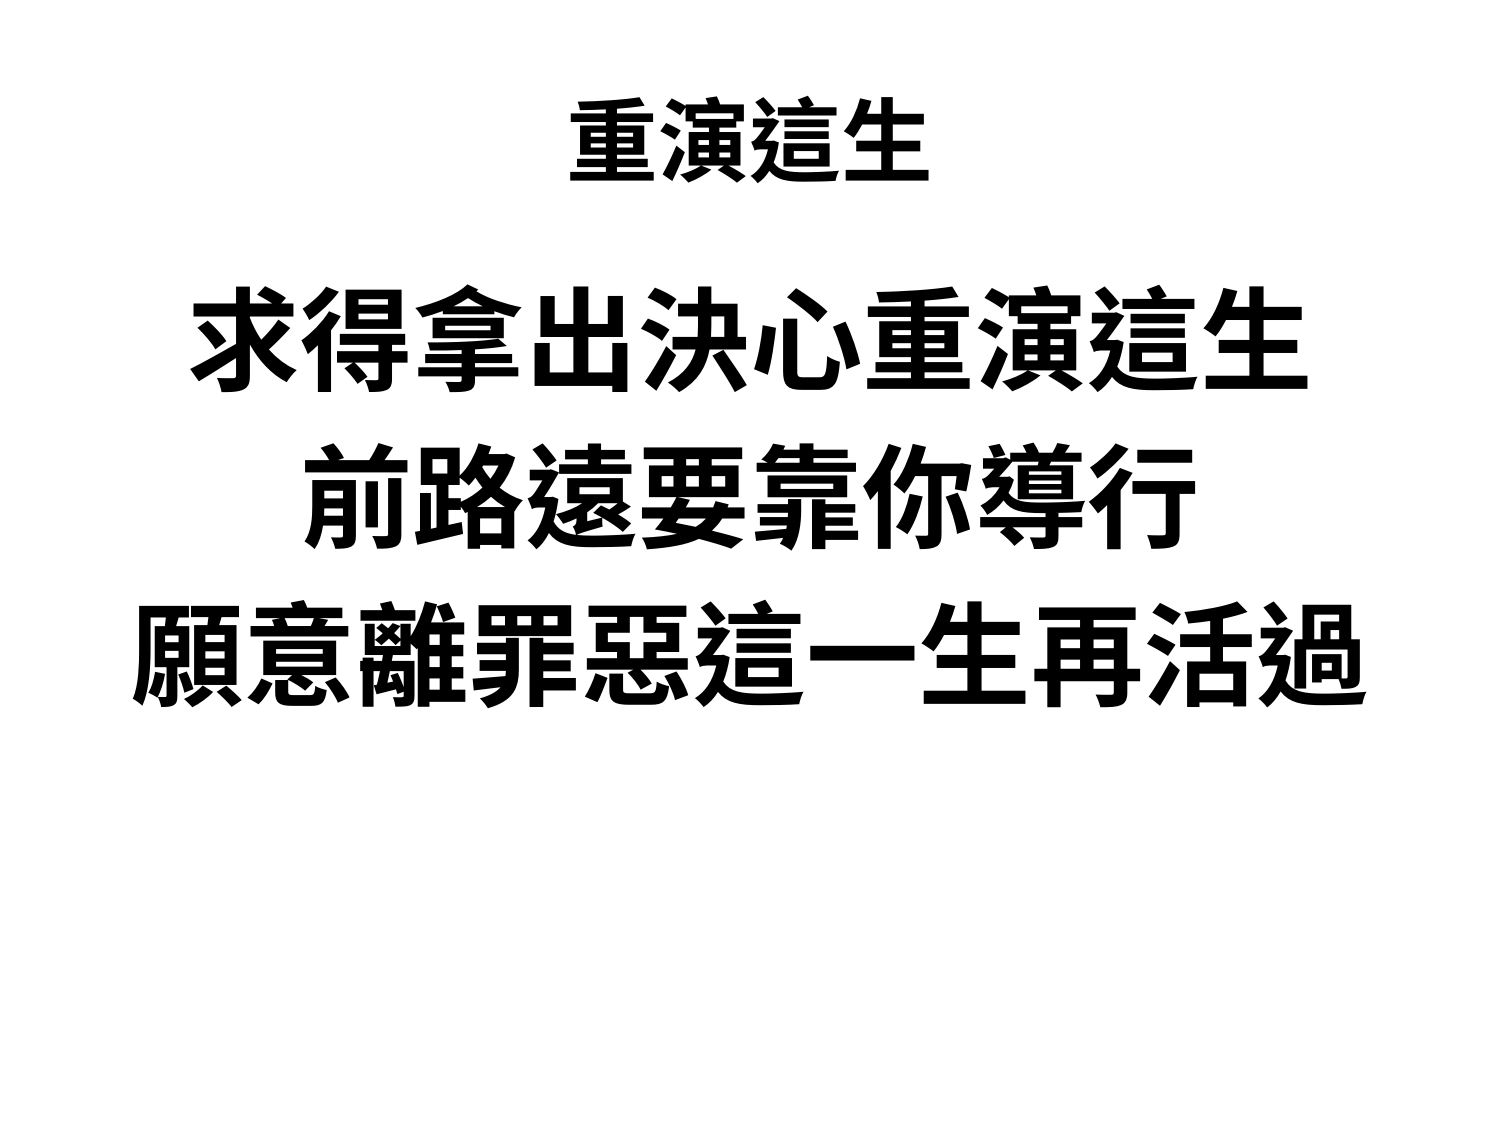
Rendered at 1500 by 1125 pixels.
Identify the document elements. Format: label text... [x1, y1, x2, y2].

title 重演這生 [75, 45, 1425, 233]
list 求得拿出決心重演這生 前路遠要靠你導行 願意離罪惡這一生再活過 [0, 262, 1500, 1125]
